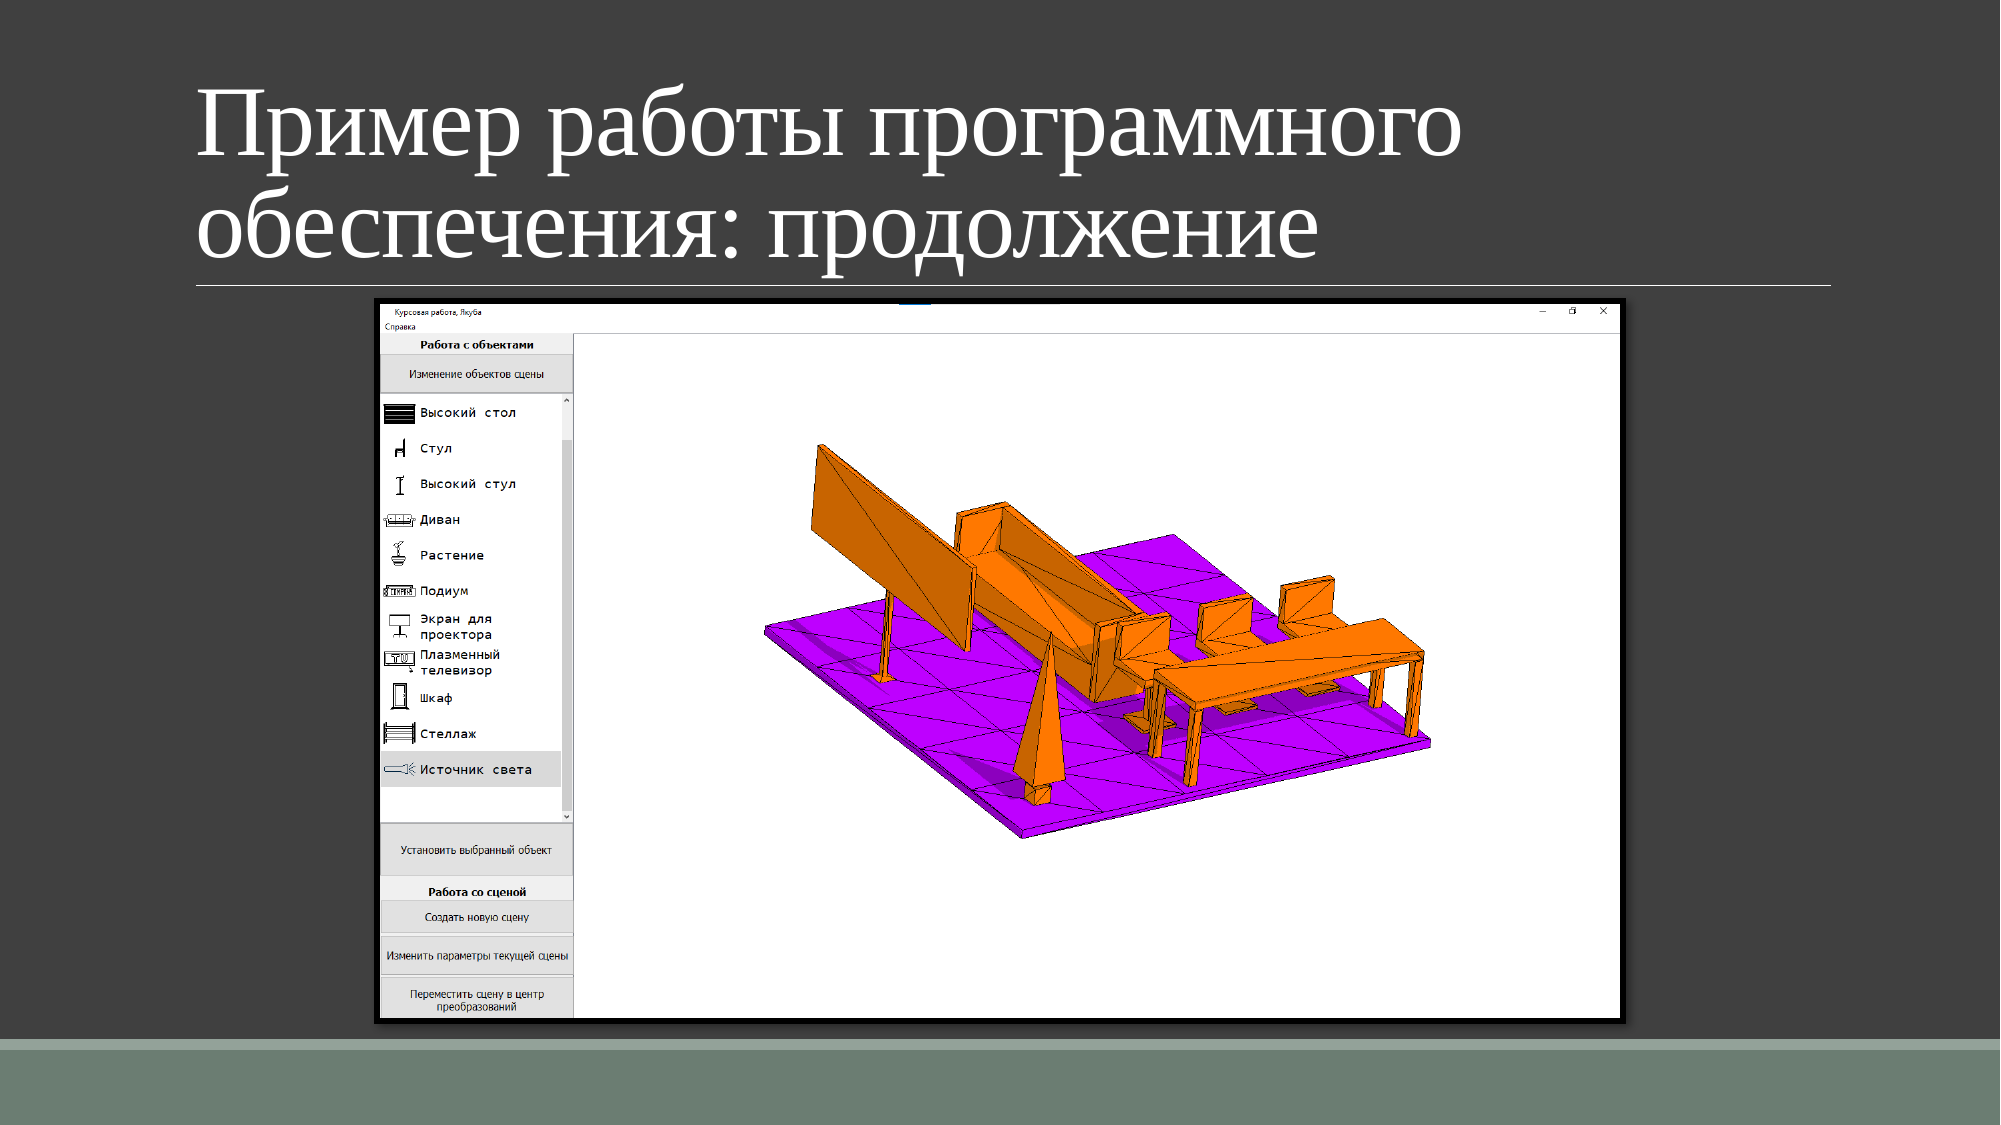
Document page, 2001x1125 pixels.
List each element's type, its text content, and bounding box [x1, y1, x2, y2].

picture [379, 303, 1621, 1019]
title Пример работы программного обеспечения: продолжение [180, 47, 1830, 285]
